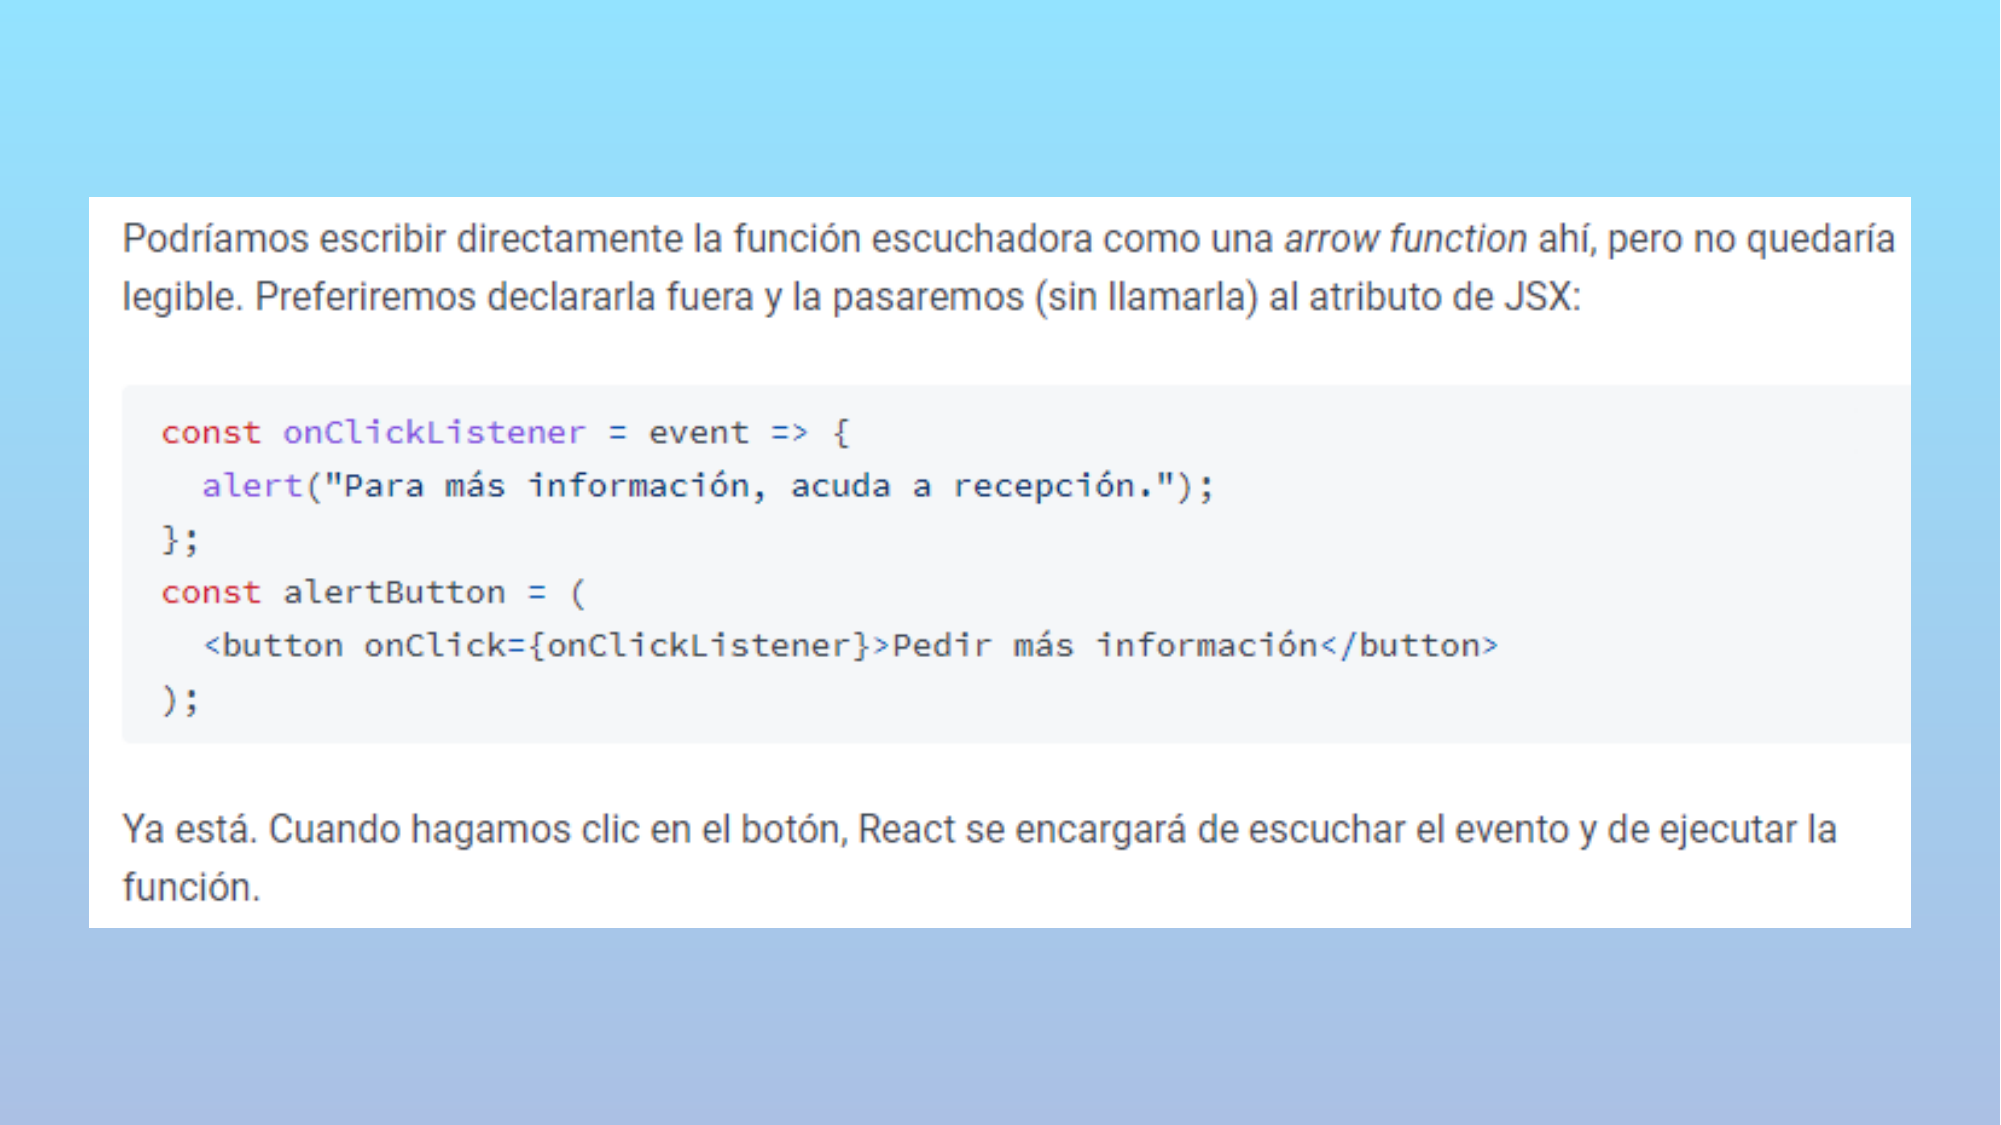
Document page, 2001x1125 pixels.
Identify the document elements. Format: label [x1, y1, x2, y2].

list [89, 197, 1911, 928]
